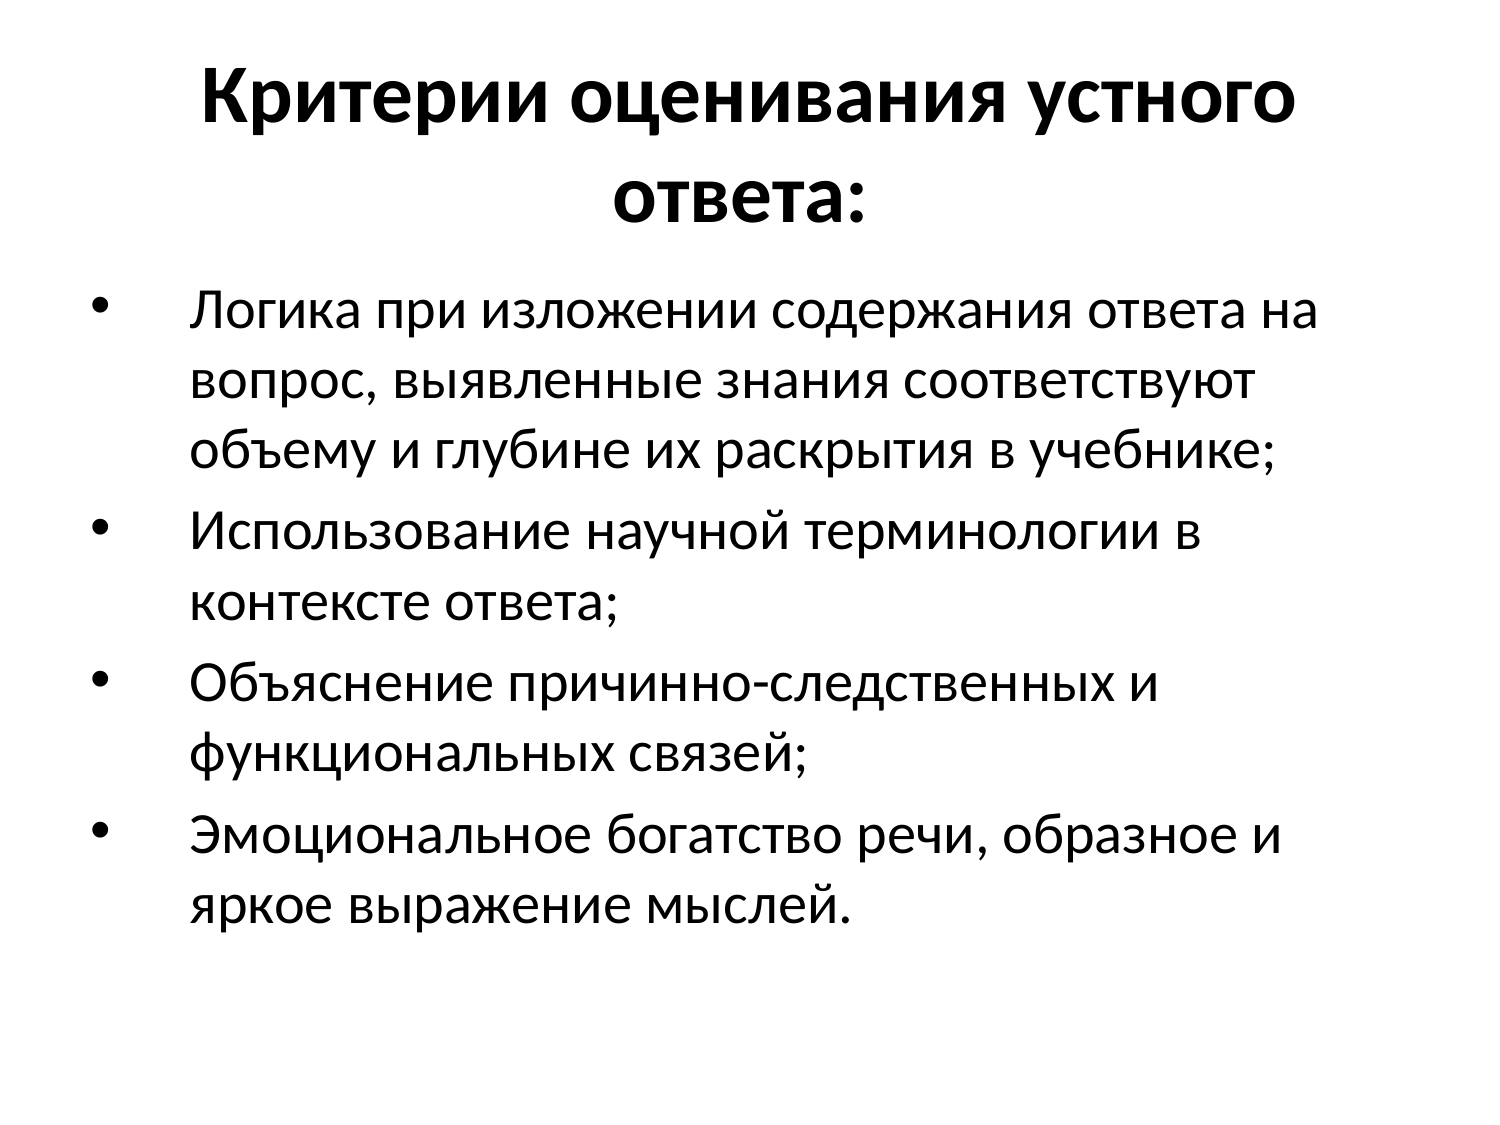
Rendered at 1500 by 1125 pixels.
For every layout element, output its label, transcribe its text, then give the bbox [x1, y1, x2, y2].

list Логика при изложении содержания ответа на вопрос, выявленные знания соответствуют объему и глубине их раскрытия в учебнике; Использование научной терминологии в контексте ответа; Объяснение причинно-следственных и функциональных связей; Эмоциональное богатство речи, образное и яркое выражение мыслей. [74, 262, 1426, 1006]
title Критерии оценивания устного ответа: [74, 44, 1426, 233]
